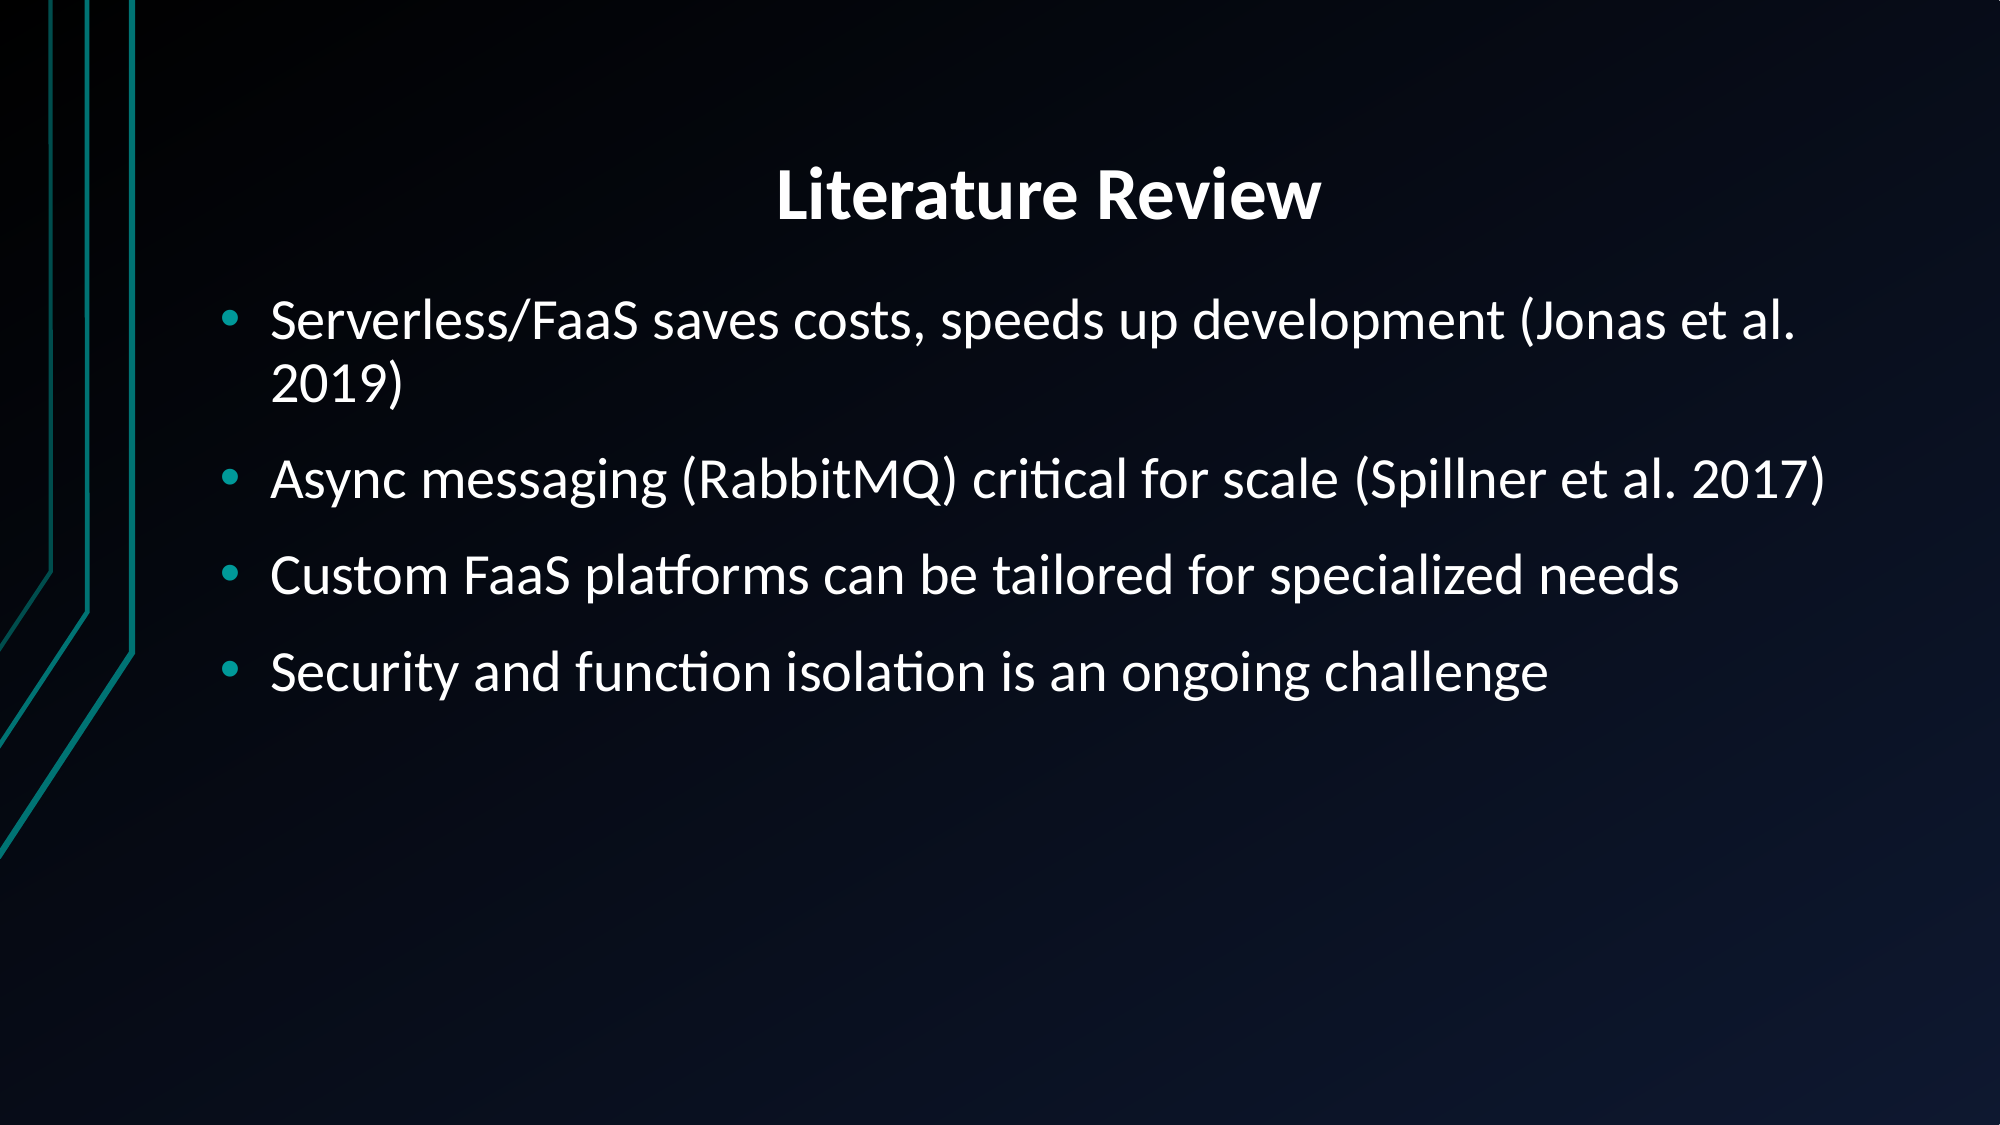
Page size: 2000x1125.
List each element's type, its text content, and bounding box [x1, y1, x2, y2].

title Literature Review [199, 45, 1900, 246]
list Serverless/FaaS saves costs, speeds up development (Jonas et al. 2019) Async messaging (RabbitMQ) critical for scale (Spillner et al. 2017) Custom FaaS platforms can be tailored for specialized needs Security and function isolation is an ongoing challenge [199, 279, 1900, 1012]
